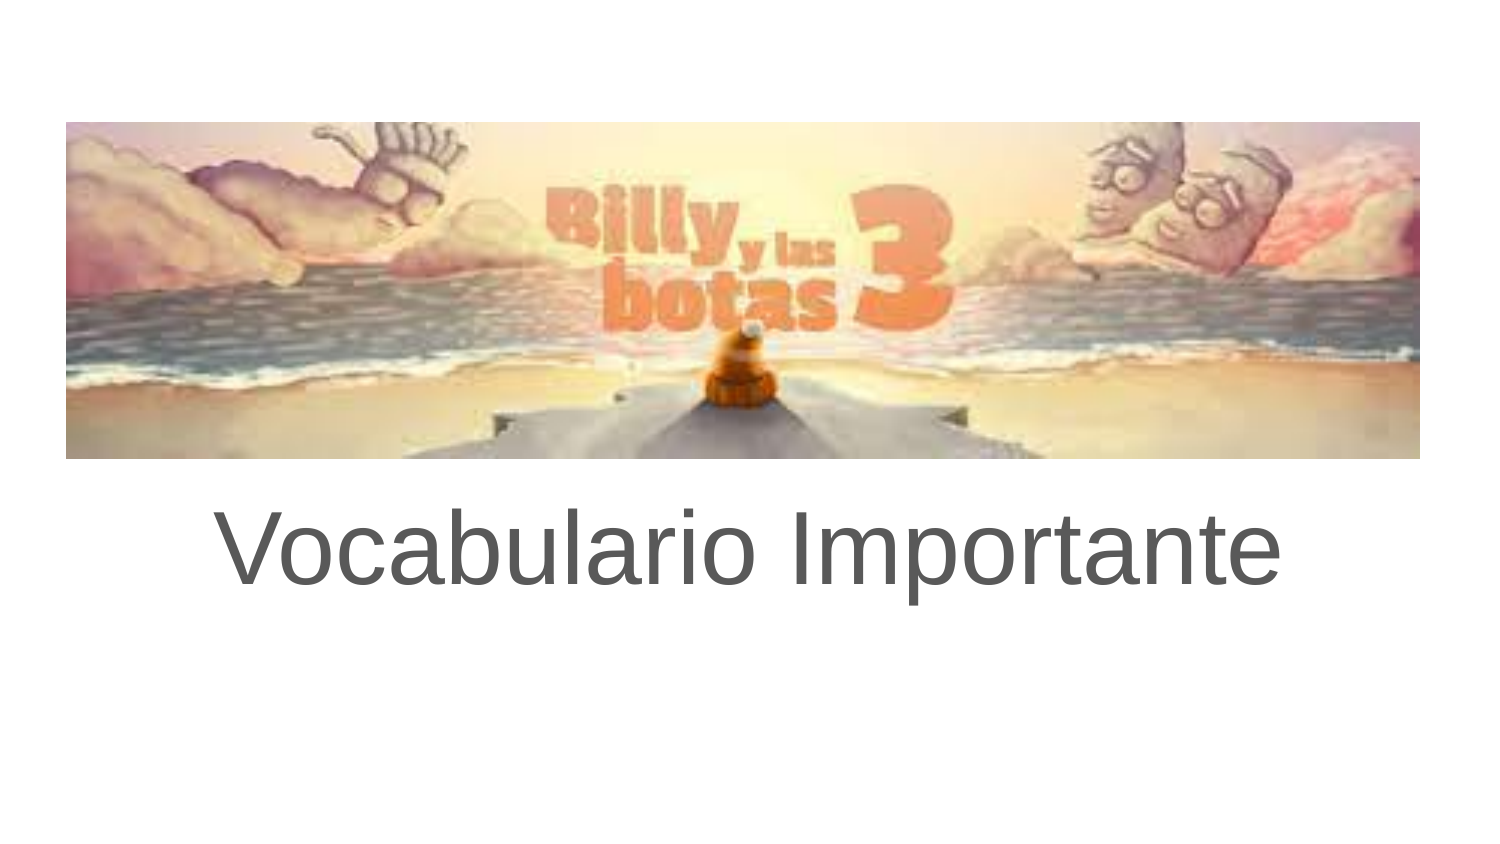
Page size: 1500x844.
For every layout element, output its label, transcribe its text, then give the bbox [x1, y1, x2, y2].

subtitle Vocabulario Importante [51, 464, 1449, 595]
picture [66, 121, 1420, 460]
